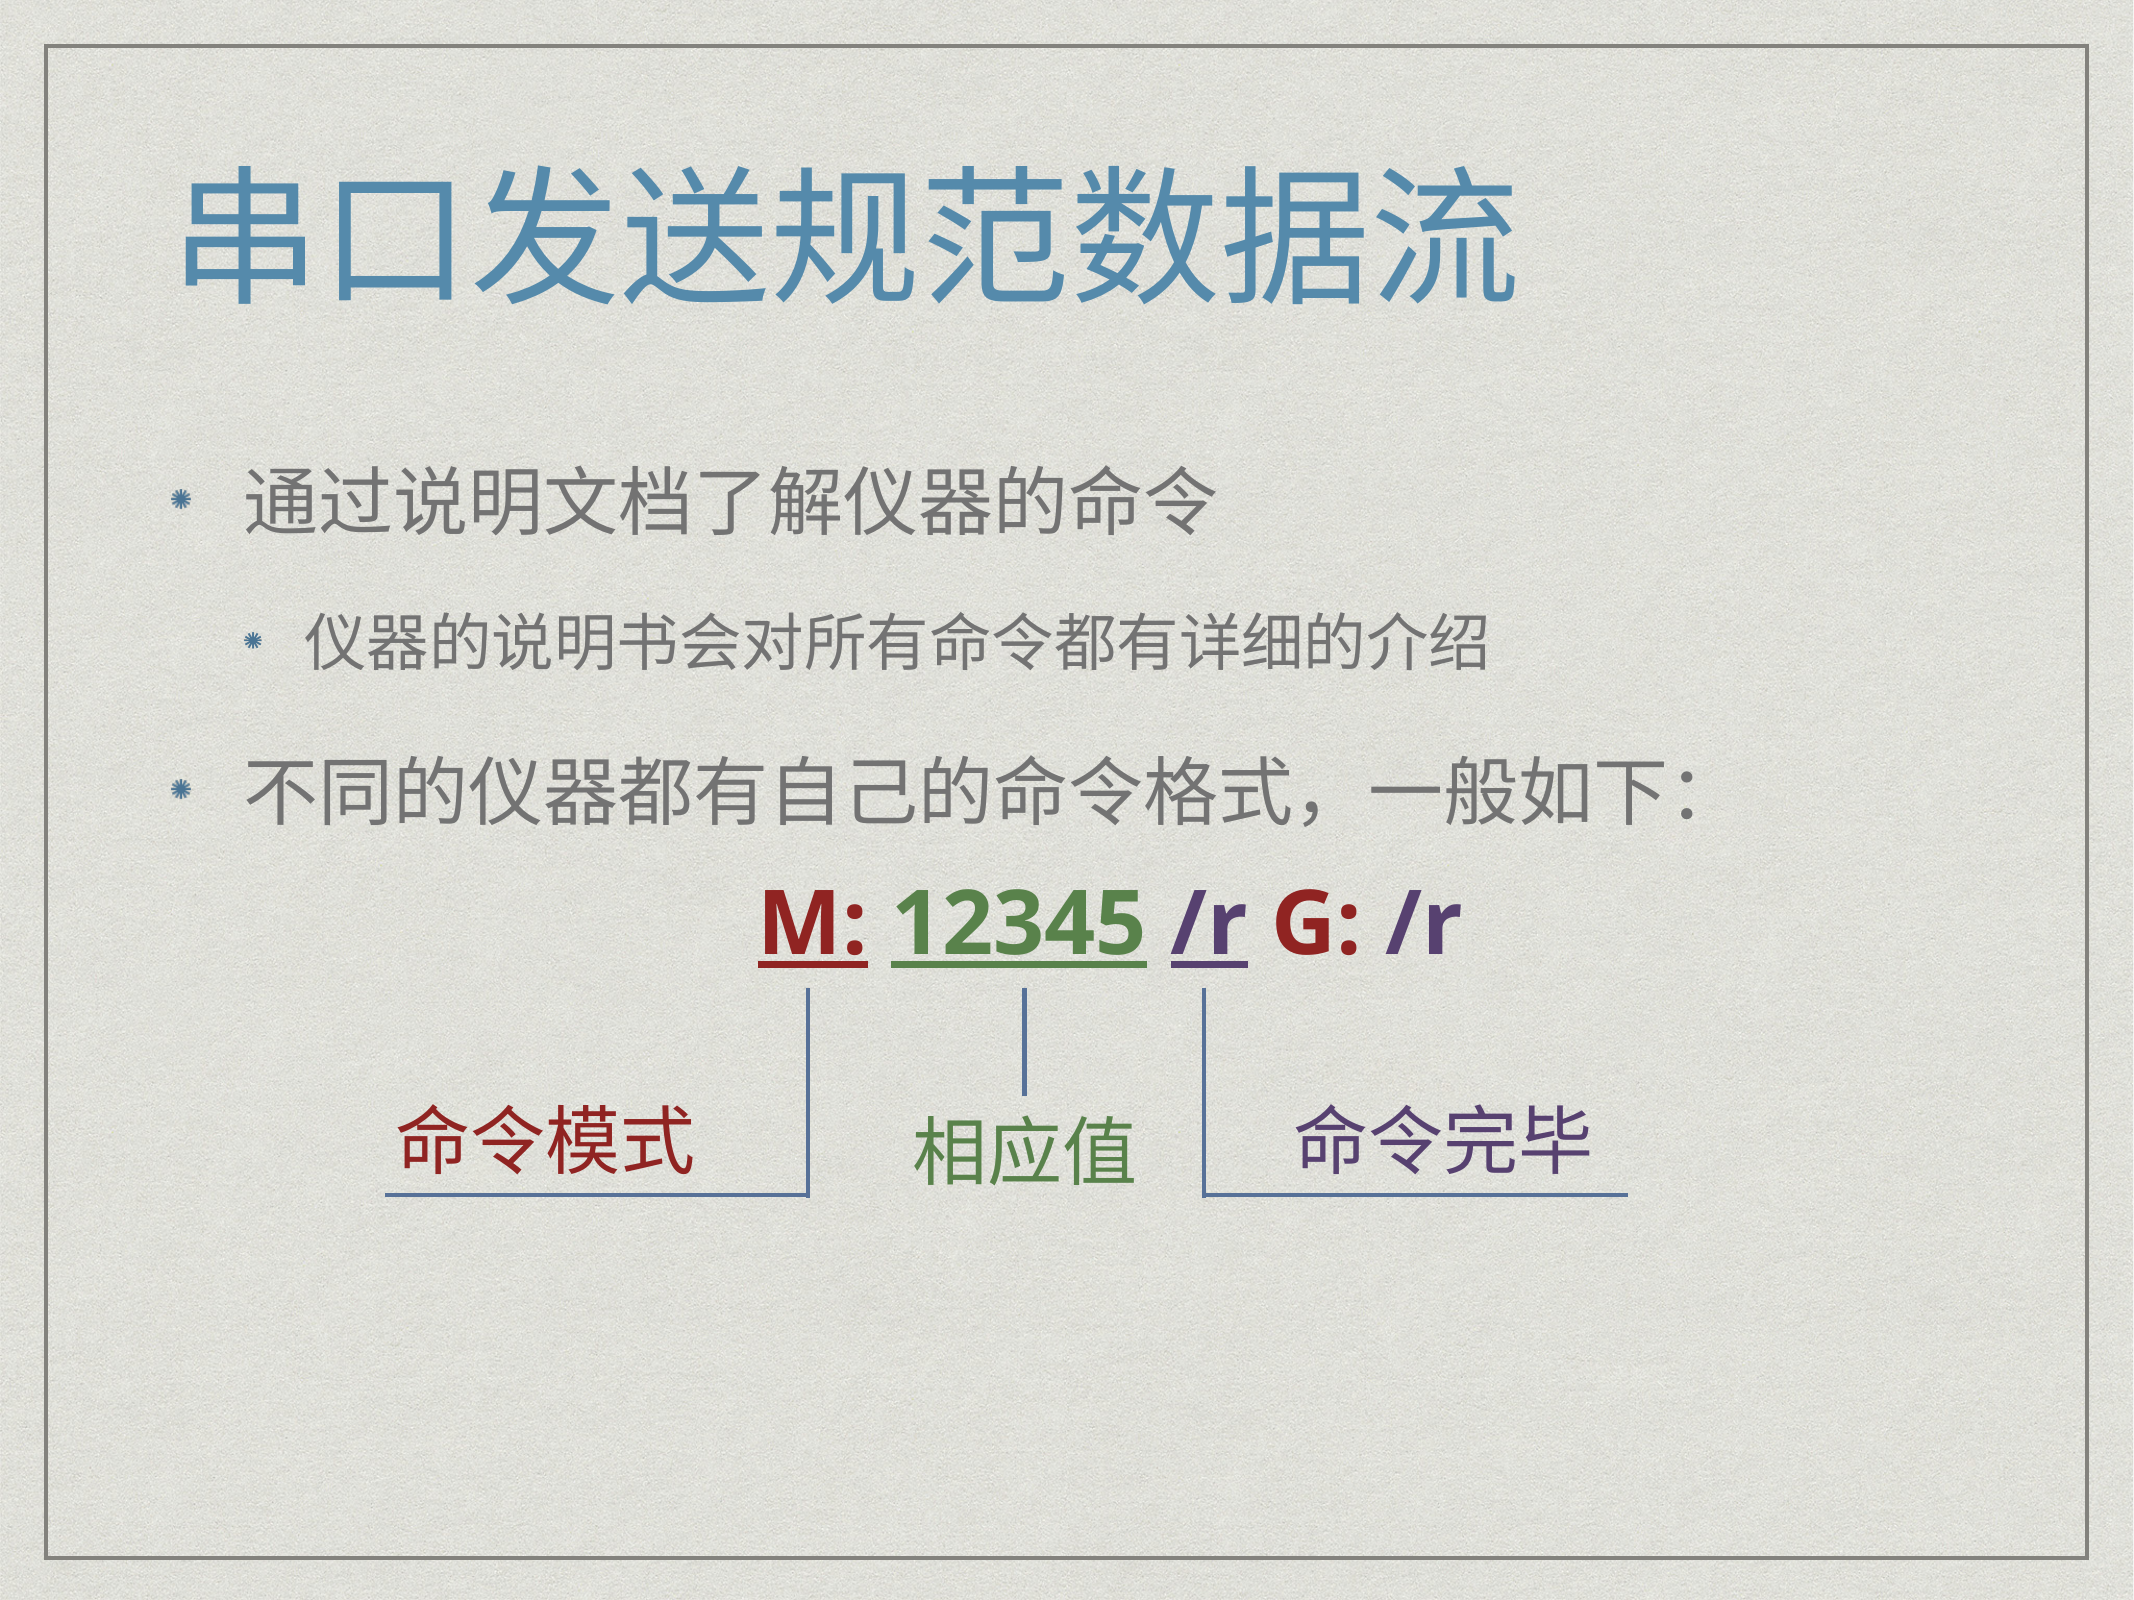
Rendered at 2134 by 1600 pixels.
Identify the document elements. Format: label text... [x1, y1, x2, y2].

picture [0, 0, 2134, 1600]
text_box M: 12345 /r G: /r [749, 856, 1472, 981]
text_box 命令完毕 [1285, 1085, 1603, 1192]
title 串口发送规范数据流 [170, 43, 1963, 445]
text_box 相应值 [903, 1095, 1146, 1203]
list 通过说明文档了解仪器的命令 仪器的说明书会对所有命令都有详细的介绍 不同的仪器都有自己的命令格式，一般如下： [170, 453, 1963, 1393]
text_box 命令模式 [387, 1085, 705, 1192]
